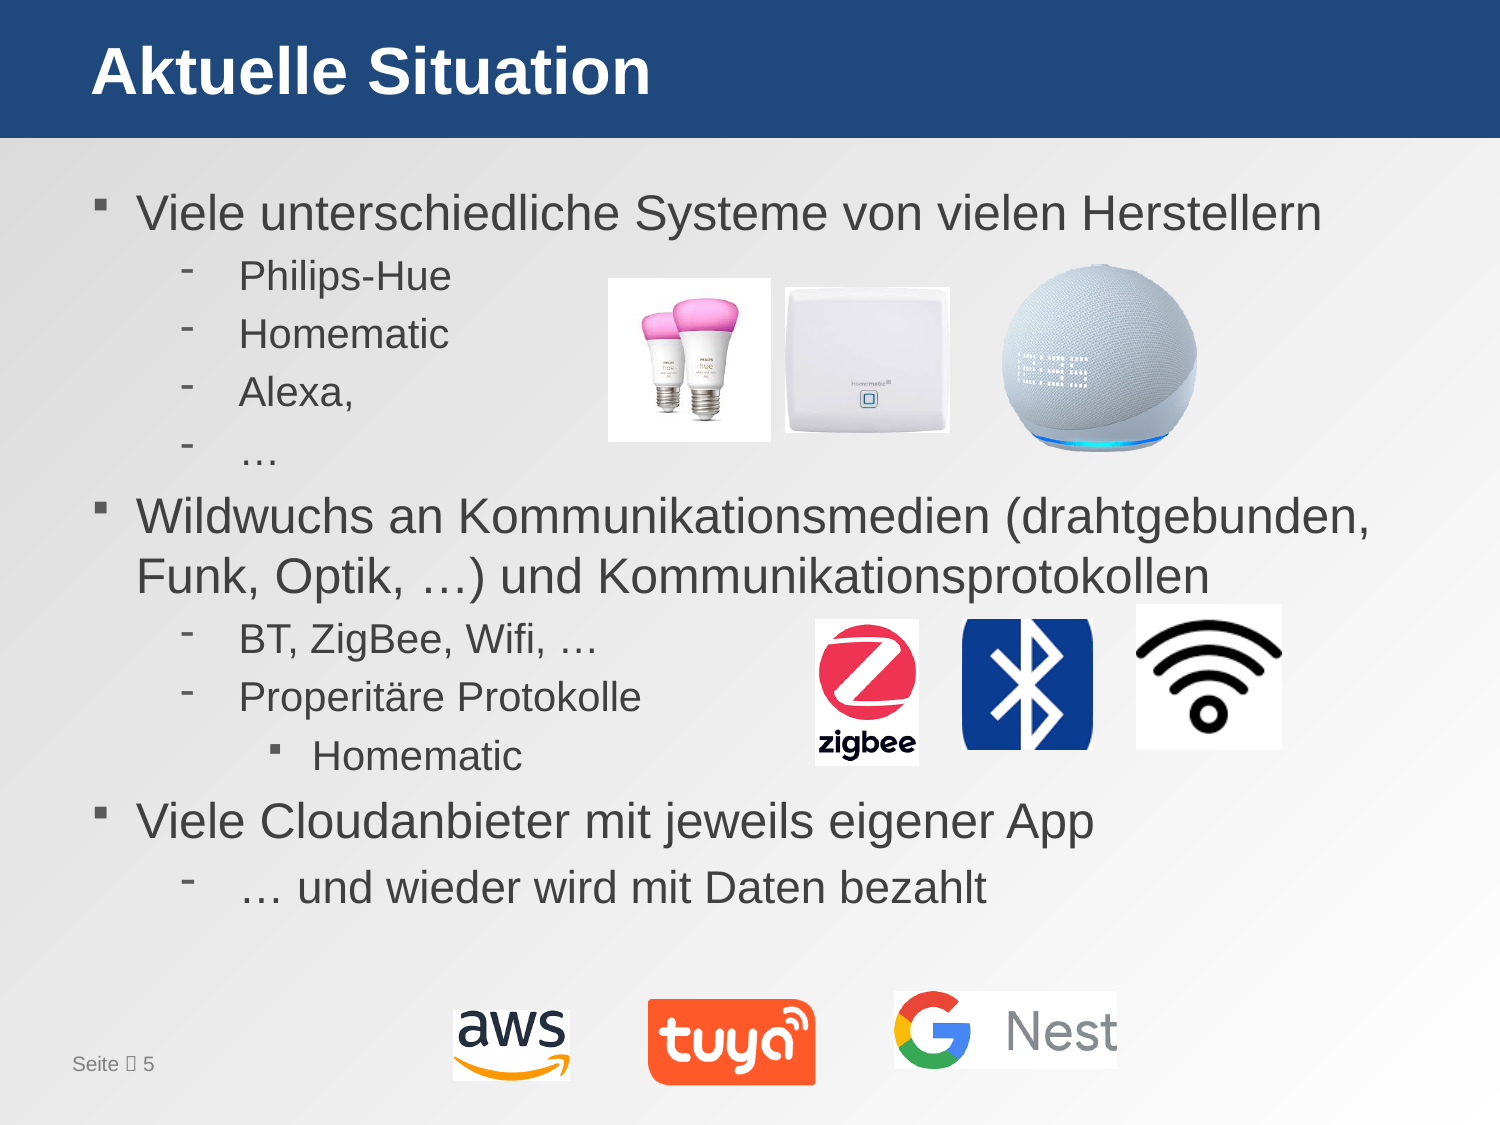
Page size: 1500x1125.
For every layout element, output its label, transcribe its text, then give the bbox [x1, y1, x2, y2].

picture [608, 278, 772, 442]
picture [648, 999, 817, 1086]
list Viele unterschiedliche Systeme von vielen Herstellern Philips-Hue Homematic Alexa, … Wildwuchs an Kommunikationsmedien (drahtgebunden, Funk, Optik, …) und Kommunikationsprotokollen BT, ZigBee, Wifi, … Properitäre Protokolle Homematic Viele Cloudanbieter mit jeweils eigener App … und wieder wird mit Daten bezahlt [76, 172, 1424, 929]
picture [785, 287, 950, 433]
picture [963, 264, 1235, 453]
picture [894, 991, 1117, 1069]
picture [962, 619, 1093, 750]
title Aktuelle Situation [75, 20, 1425, 208]
picture [452, 1010, 570, 1081]
picture [815, 618, 919, 767]
picture [1136, 604, 1282, 750]
